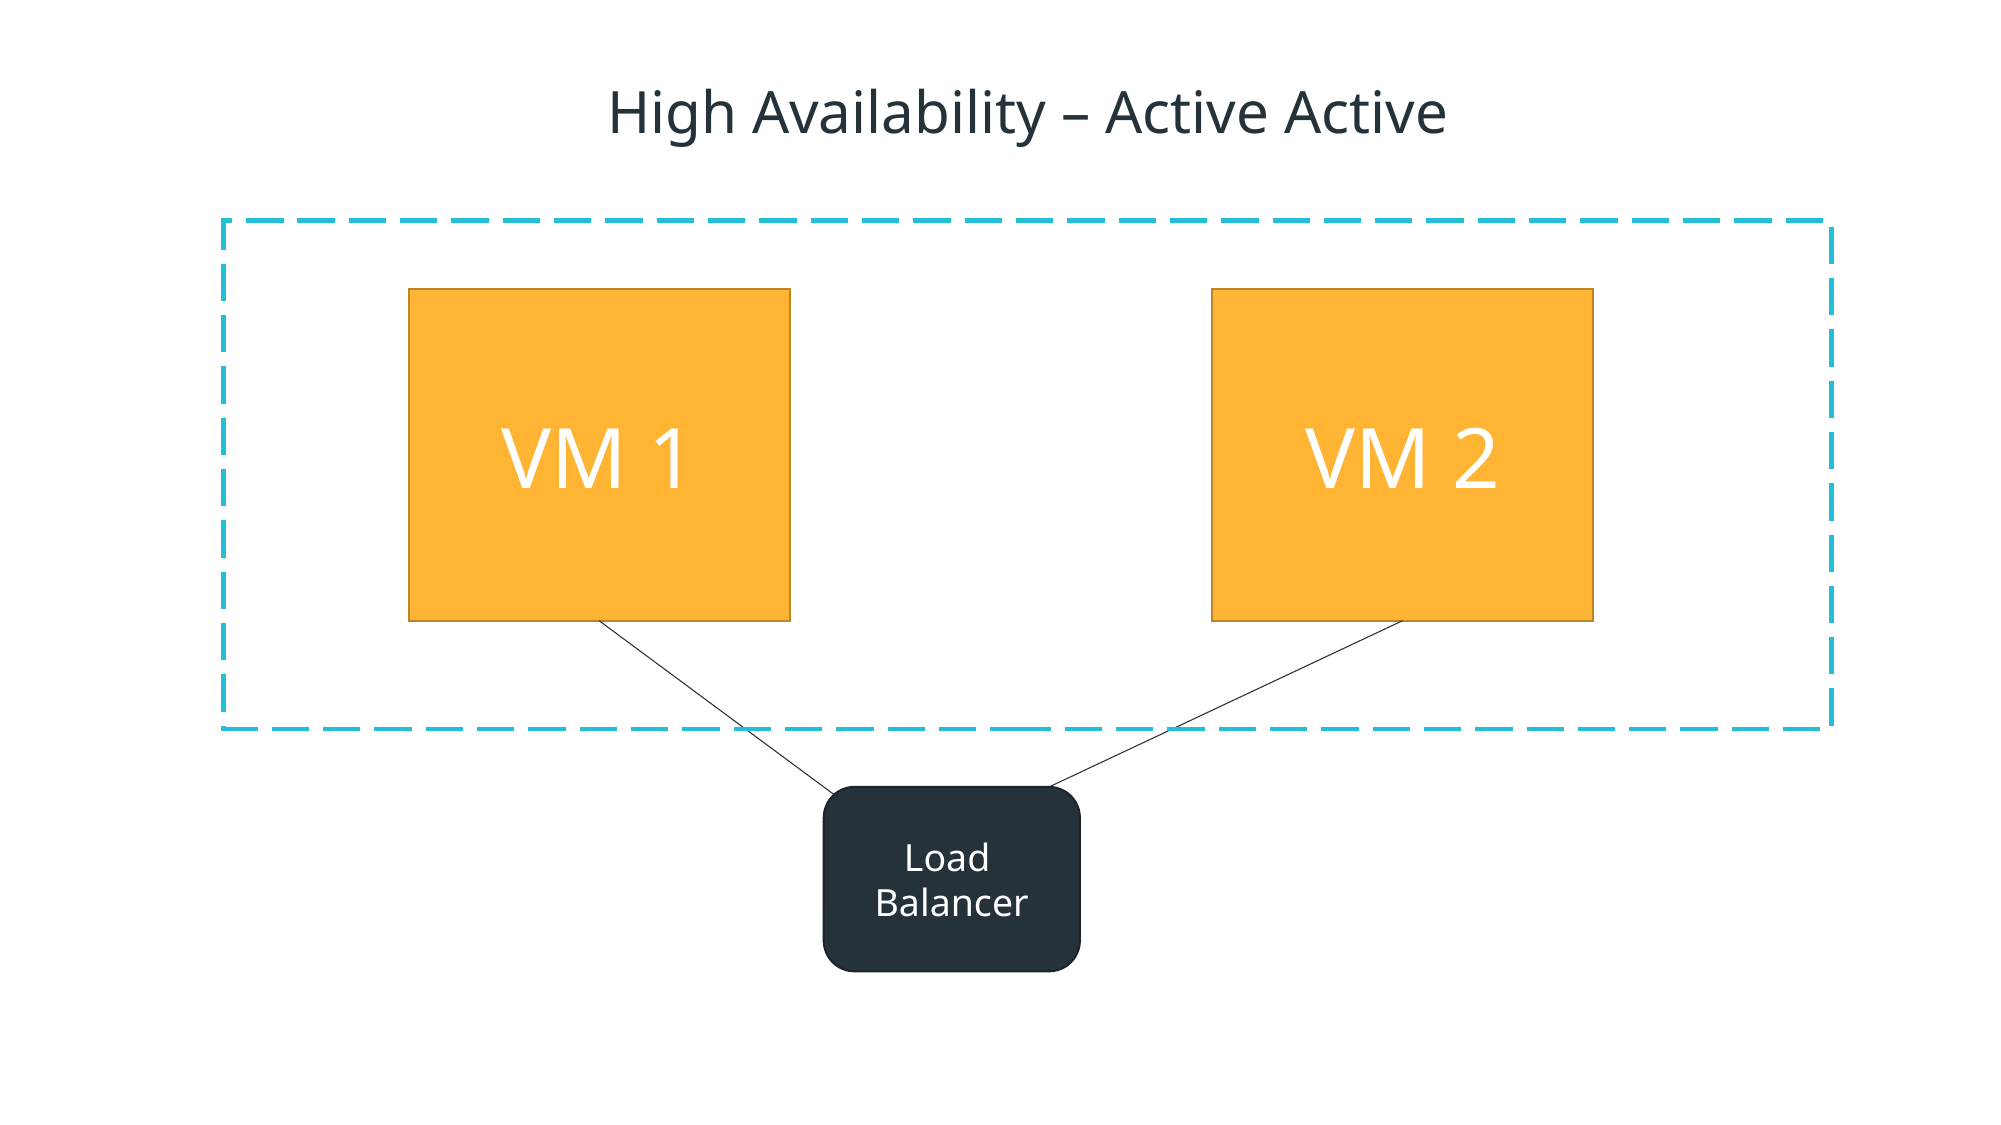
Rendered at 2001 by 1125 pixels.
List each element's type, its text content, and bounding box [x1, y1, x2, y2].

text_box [897, 620, 1403, 859]
text_box [223, 220, 1832, 730]
text_box High Availability – Active Active [184, 67, 1871, 153]
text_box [599, 620, 897, 859]
text_box Load Balancer [822, 859, 1081, 973]
